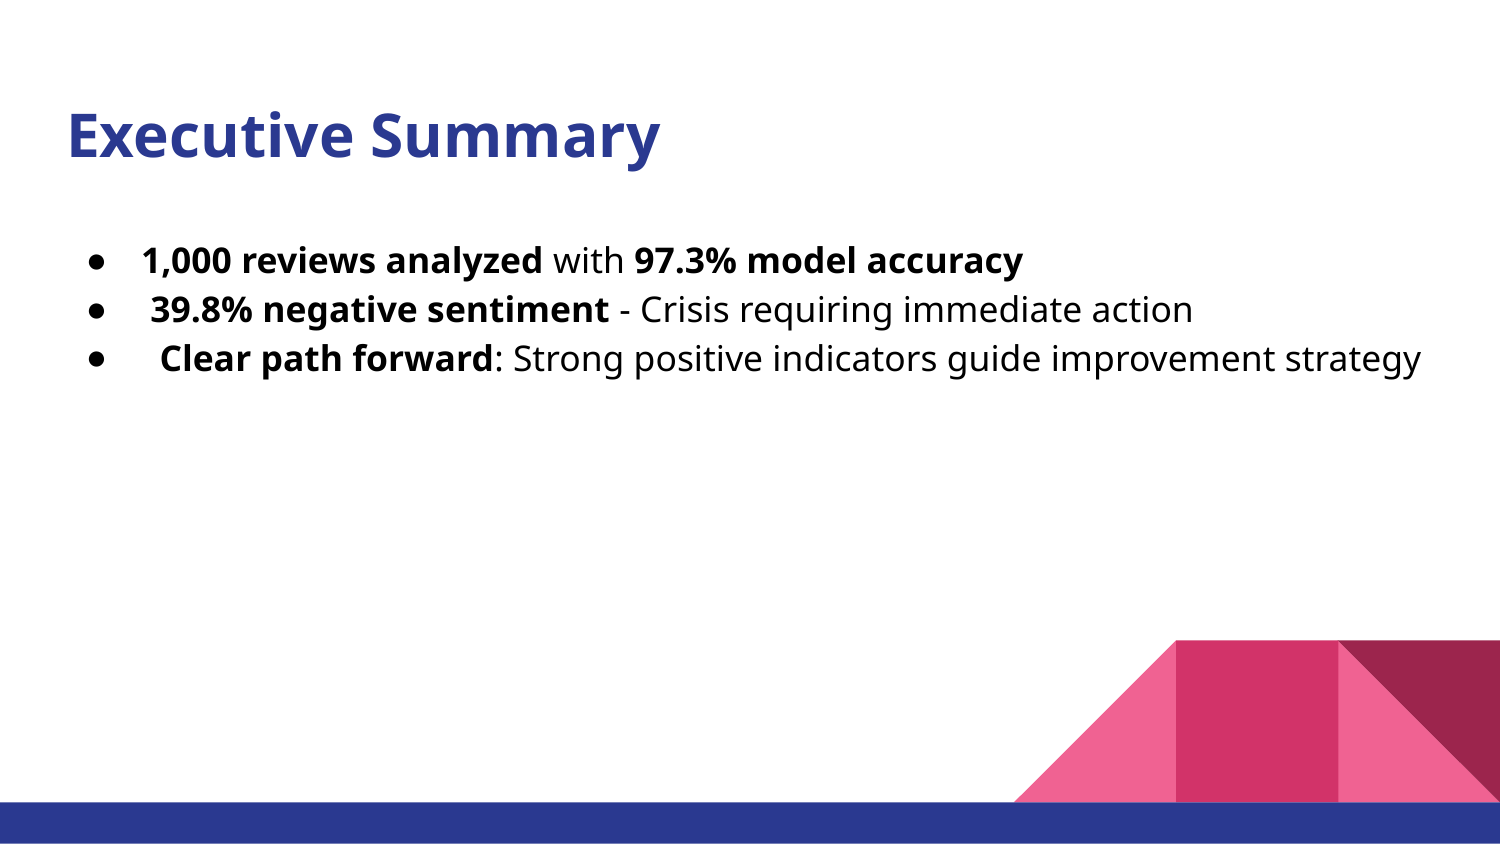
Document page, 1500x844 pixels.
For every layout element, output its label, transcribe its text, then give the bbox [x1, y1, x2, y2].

list 1,000 reviews analyzed with 97.3% model accuracy 39.8% negative sentiment - Crisis requiring immediate action Clear path forward: Strong positive indicators guide improvement strategy [51, 149, 1449, 682]
title Executive Summary [51, 82, 1449, 149]
